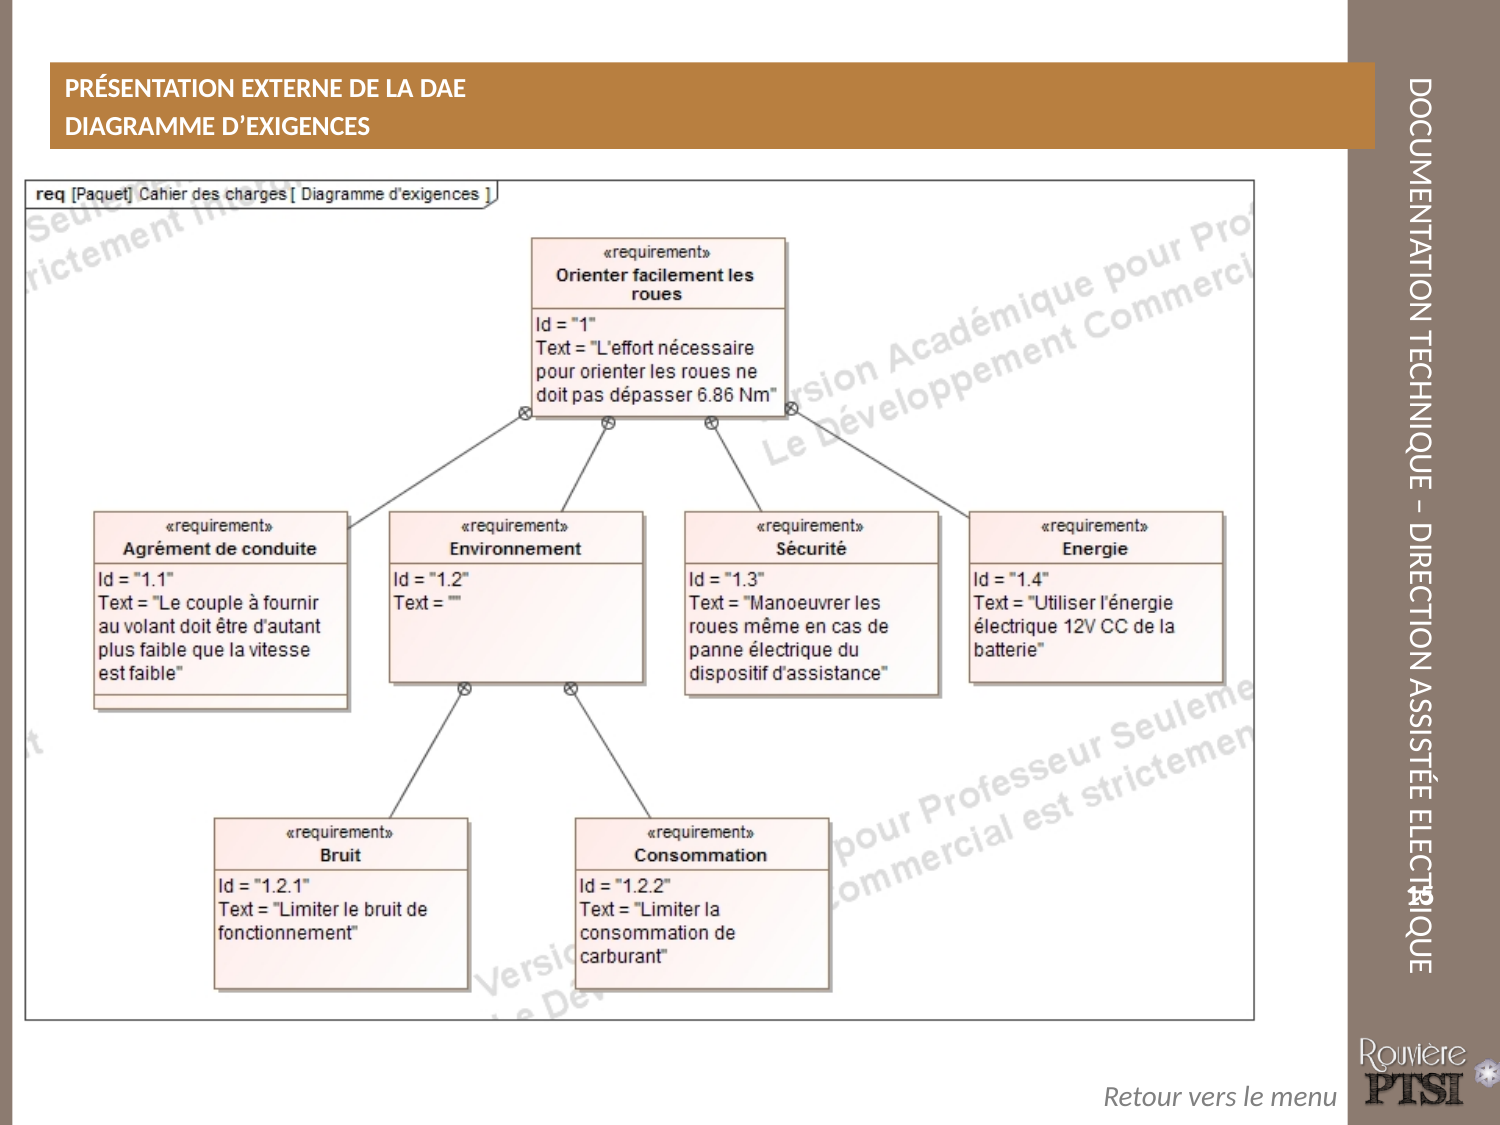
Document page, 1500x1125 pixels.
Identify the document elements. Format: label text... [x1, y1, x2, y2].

picture [17, 172, 1278, 1044]
list Présentation externe de la DAE Diagramme d’exigences [50, 62, 1375, 149]
text_box Retour vers le menu [17, 1070, 1353, 1121]
slide_number 15 [1340, 869, 1500, 917]
picture [1359, 1037, 1500, 1109]
